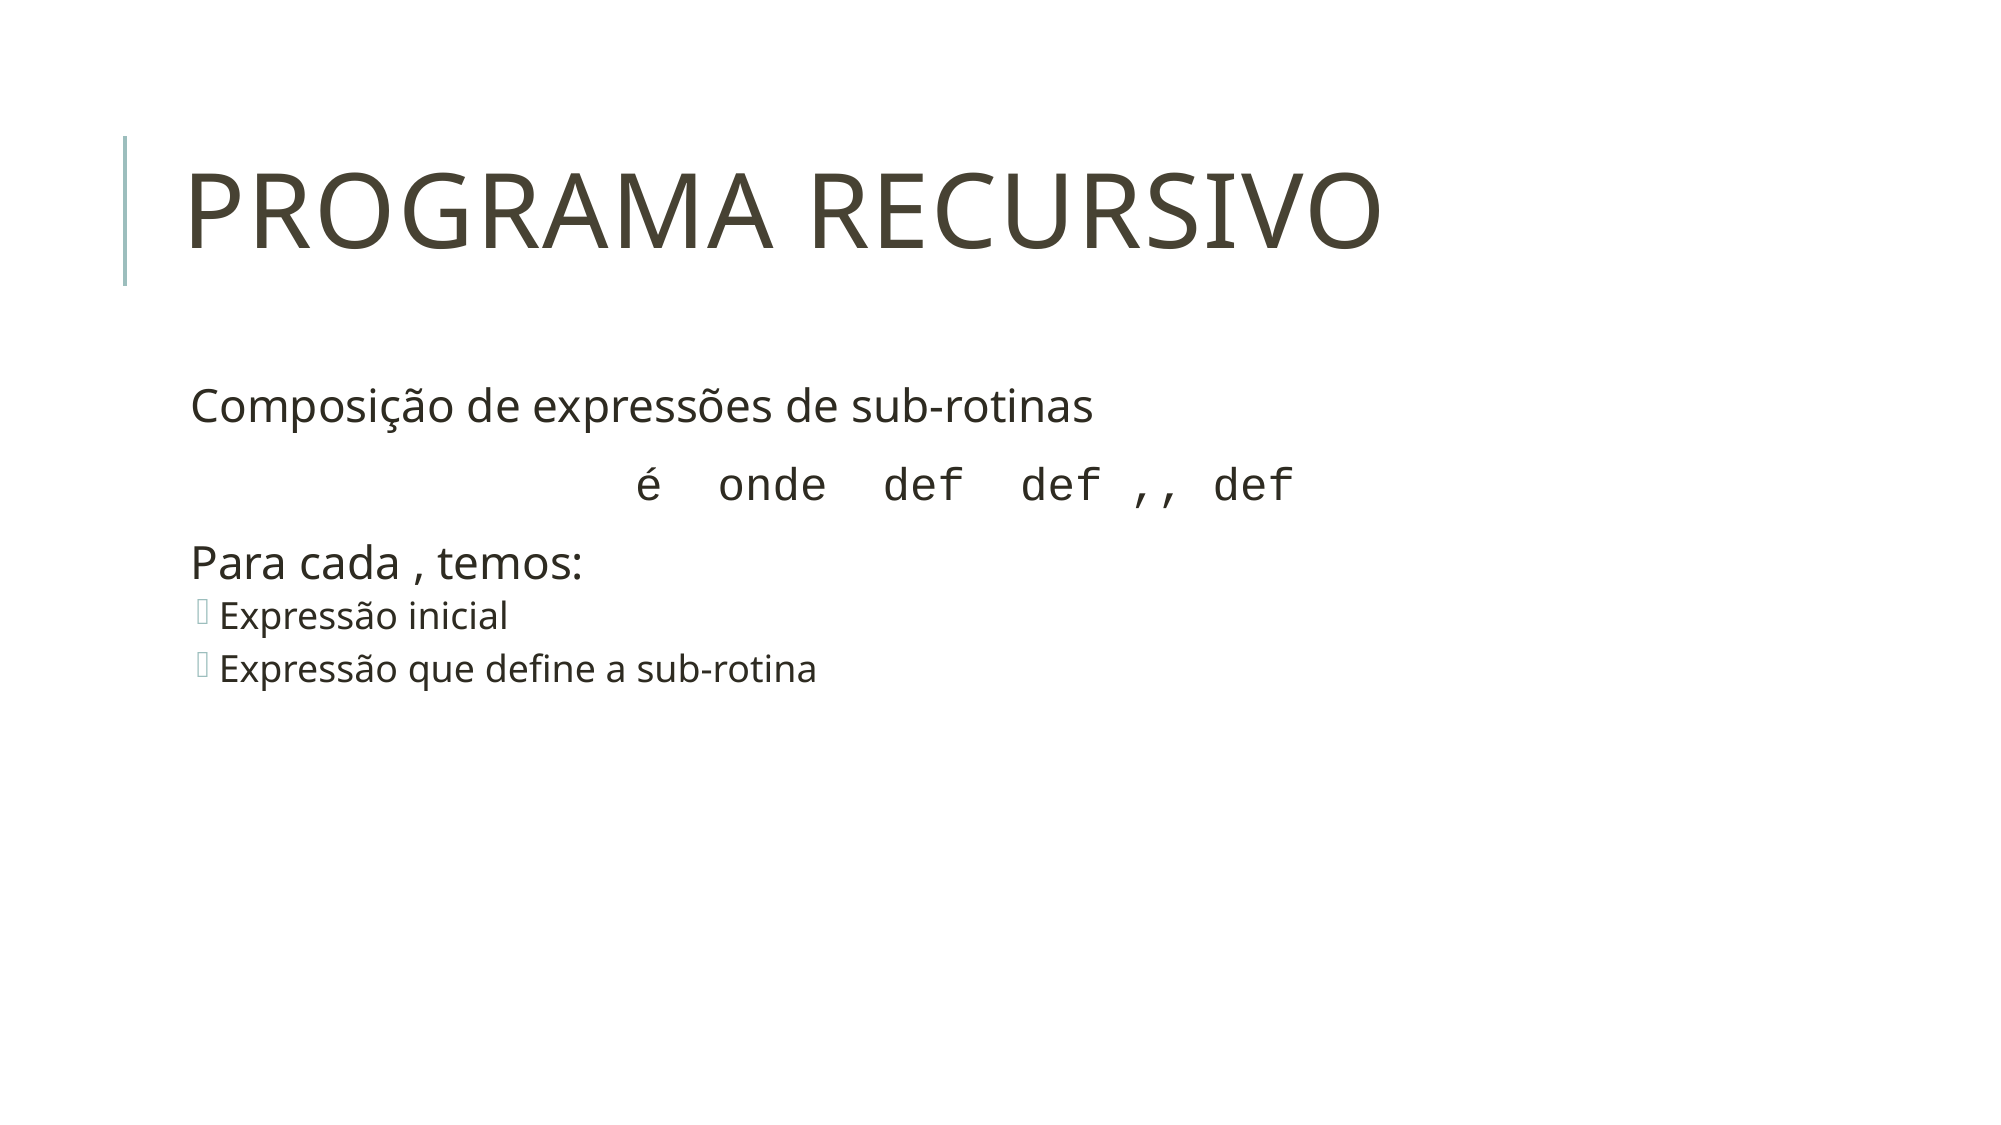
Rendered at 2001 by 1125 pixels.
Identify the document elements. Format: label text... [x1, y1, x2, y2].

title Programa Recursivo [168, 96, 1763, 342]
